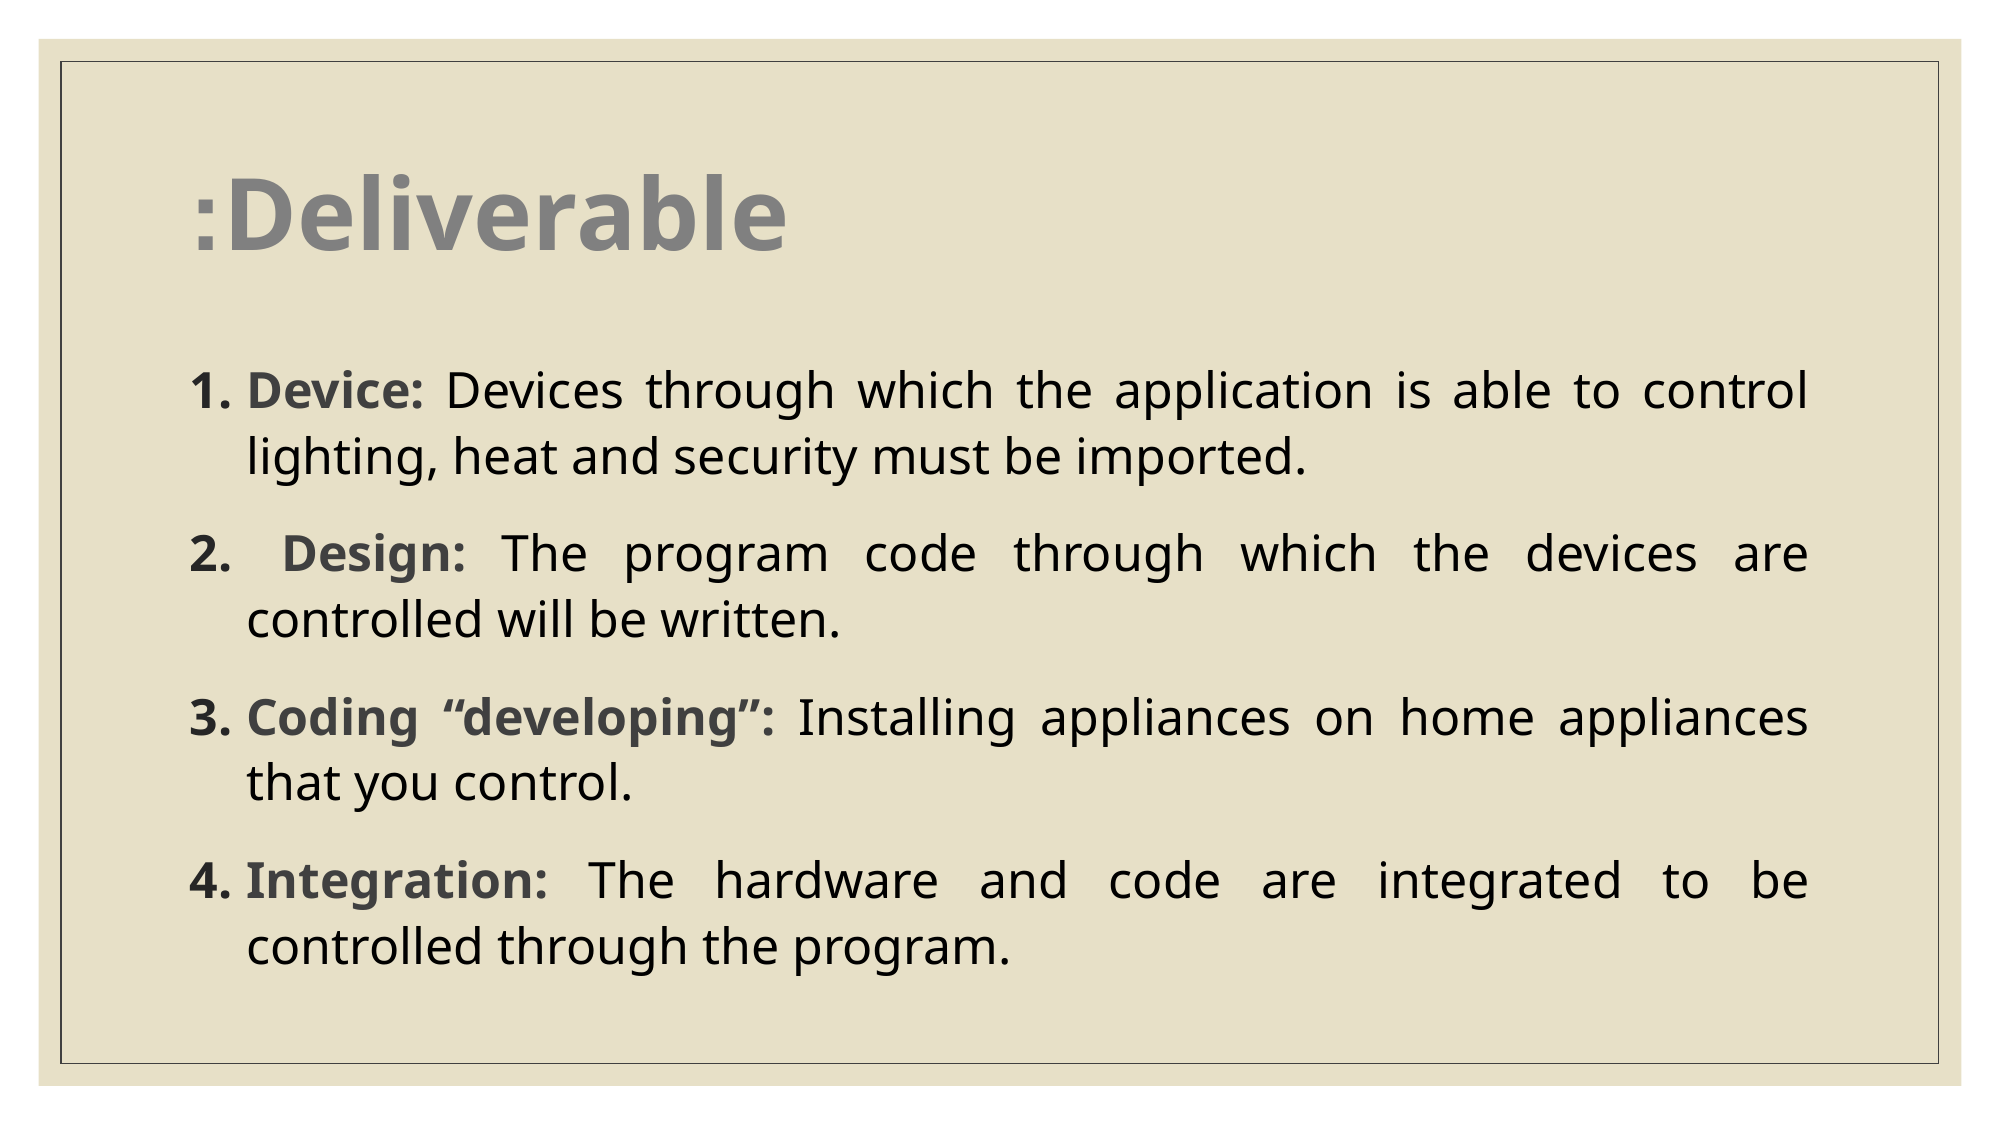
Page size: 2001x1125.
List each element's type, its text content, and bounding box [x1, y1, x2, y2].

list Device: Devices through which the application is able to control lighting, heat and security must be imported. Design: The program code through which the devices are controlled will be written. Coding “developing”: Installing appliances on home appliances that you control. Integration: The hardware and code are integrated to be controlled through the program. [174, 345, 1825, 990]
title Deliverable: [174, 105, 1825, 331]
